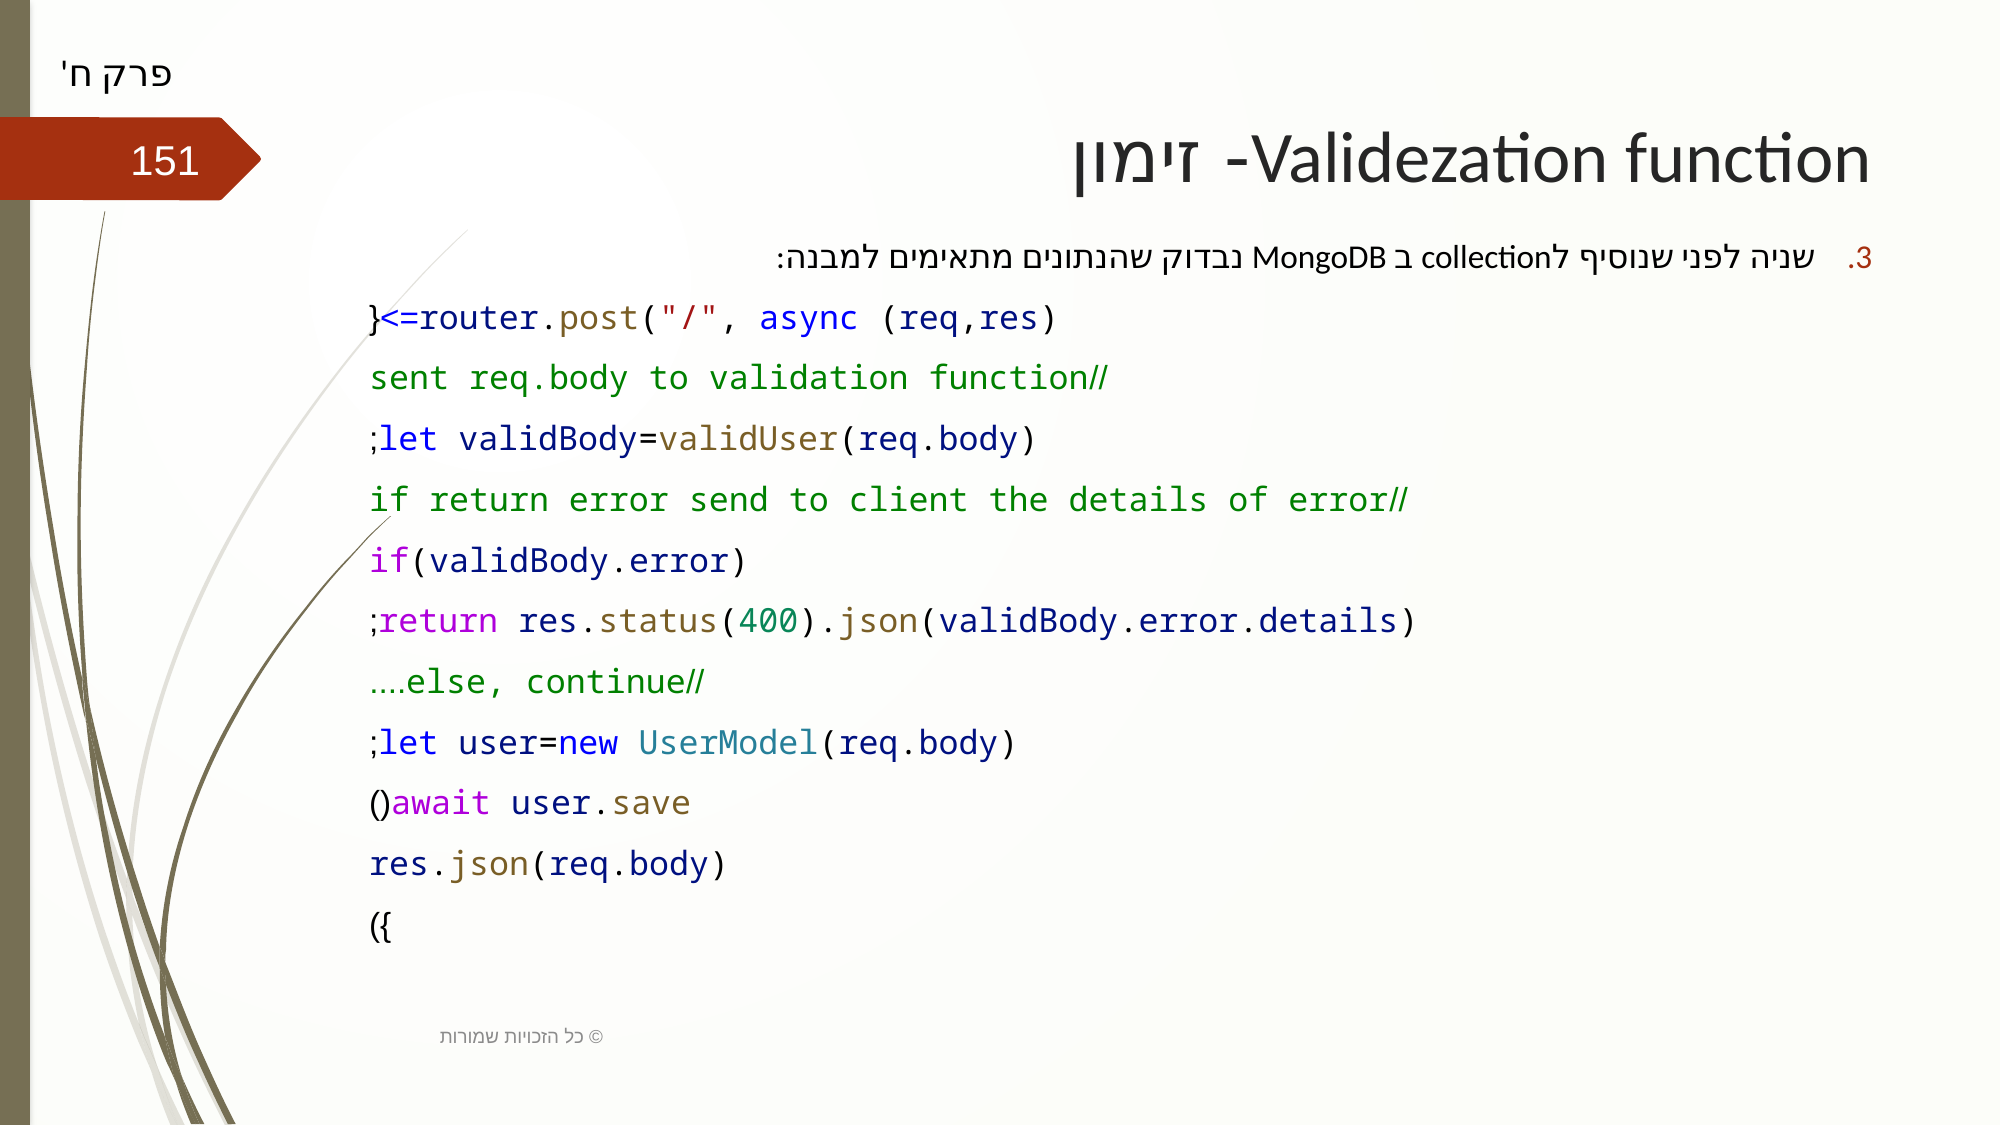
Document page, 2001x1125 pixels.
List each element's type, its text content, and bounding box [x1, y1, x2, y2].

title Validezation function- זימון [425, 102, 1888, 206]
list שניה לפני שנוסיף לcollection ב MongoDB נבדוק שהנתונים מתאימים למבנה: router.post("/", async (req,res)=>{ //sent req.body to validation function let validBody=validUser(req.body); //if return error send to client the details of error if(validBody.error) return res.status(400).json(validBody.error.details); //else, continue.... let user=new UserModel(req.body); await user.save() res.json(req.body) }) [354, 227, 1888, 1045]
footer כל הזכויות שמורות © [424, 1006, 1675, 1067]
slide_number 151 [87, 129, 216, 190]
text_box פרק ח' [0, 41, 188, 102]
